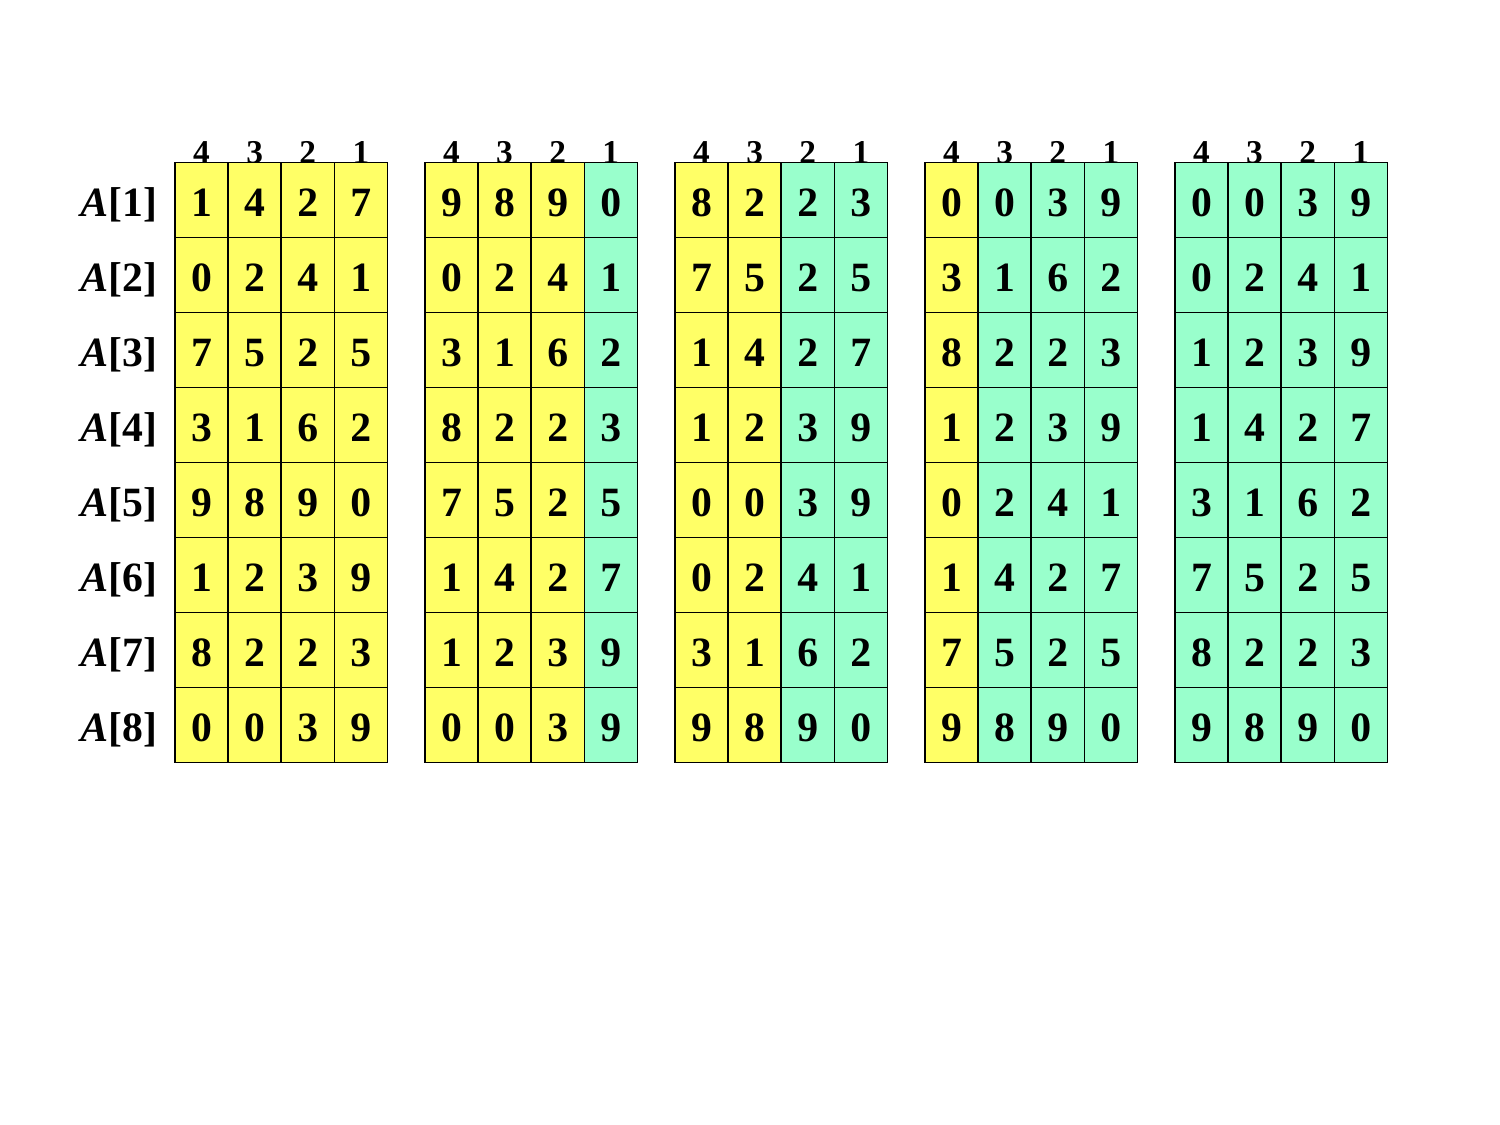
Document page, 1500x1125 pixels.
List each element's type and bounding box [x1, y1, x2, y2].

text_box [924, 112, 1138, 763]
text_box [674, 112, 888, 763]
text_box [49, 162, 188, 763]
text_box [1174, 112, 1388, 763]
text_box [424, 112, 638, 763]
text_box [174, 112, 388, 763]
